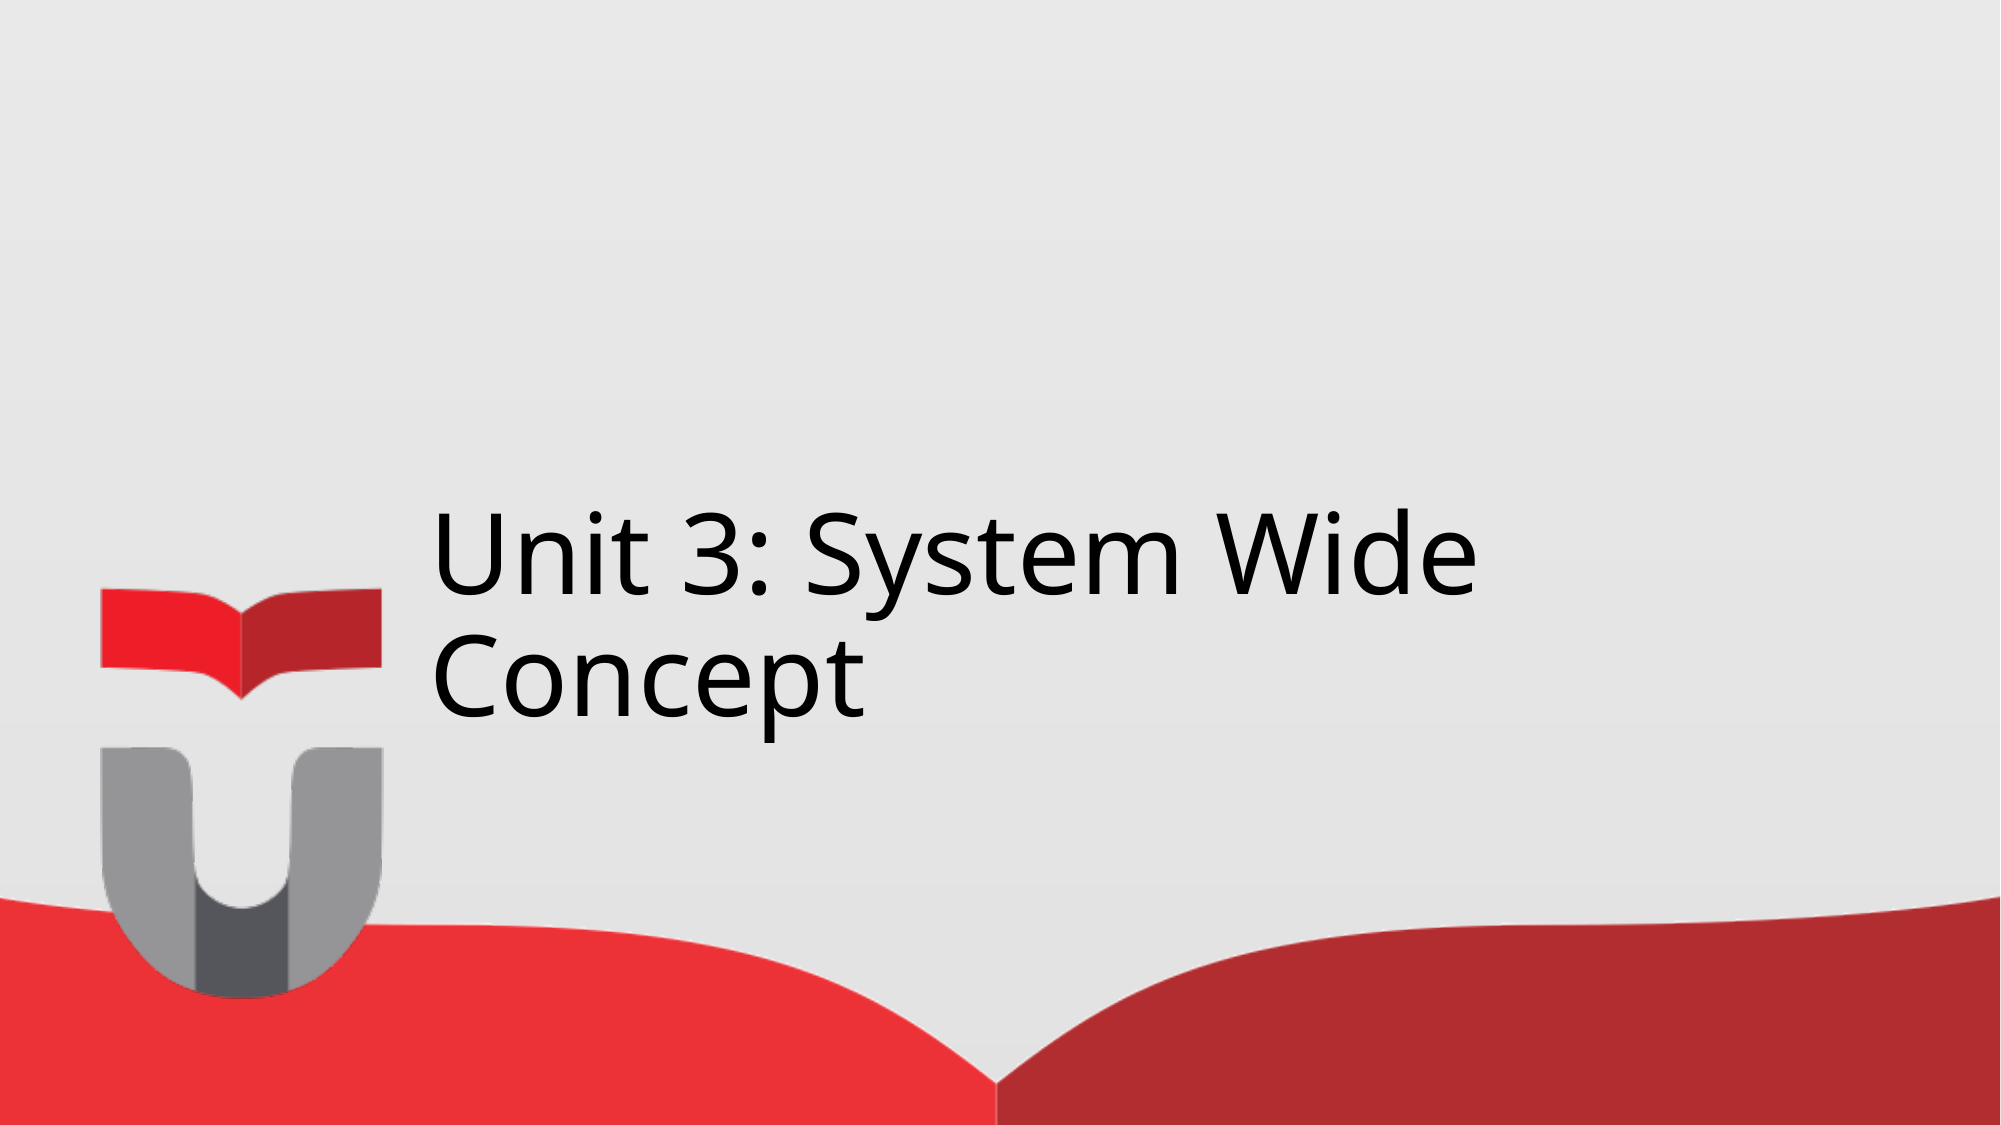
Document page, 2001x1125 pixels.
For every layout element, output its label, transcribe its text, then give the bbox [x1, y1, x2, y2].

picture [0, 578, 2001, 1125]
title Unit 3: System Wide Concept [414, 280, 1862, 749]
